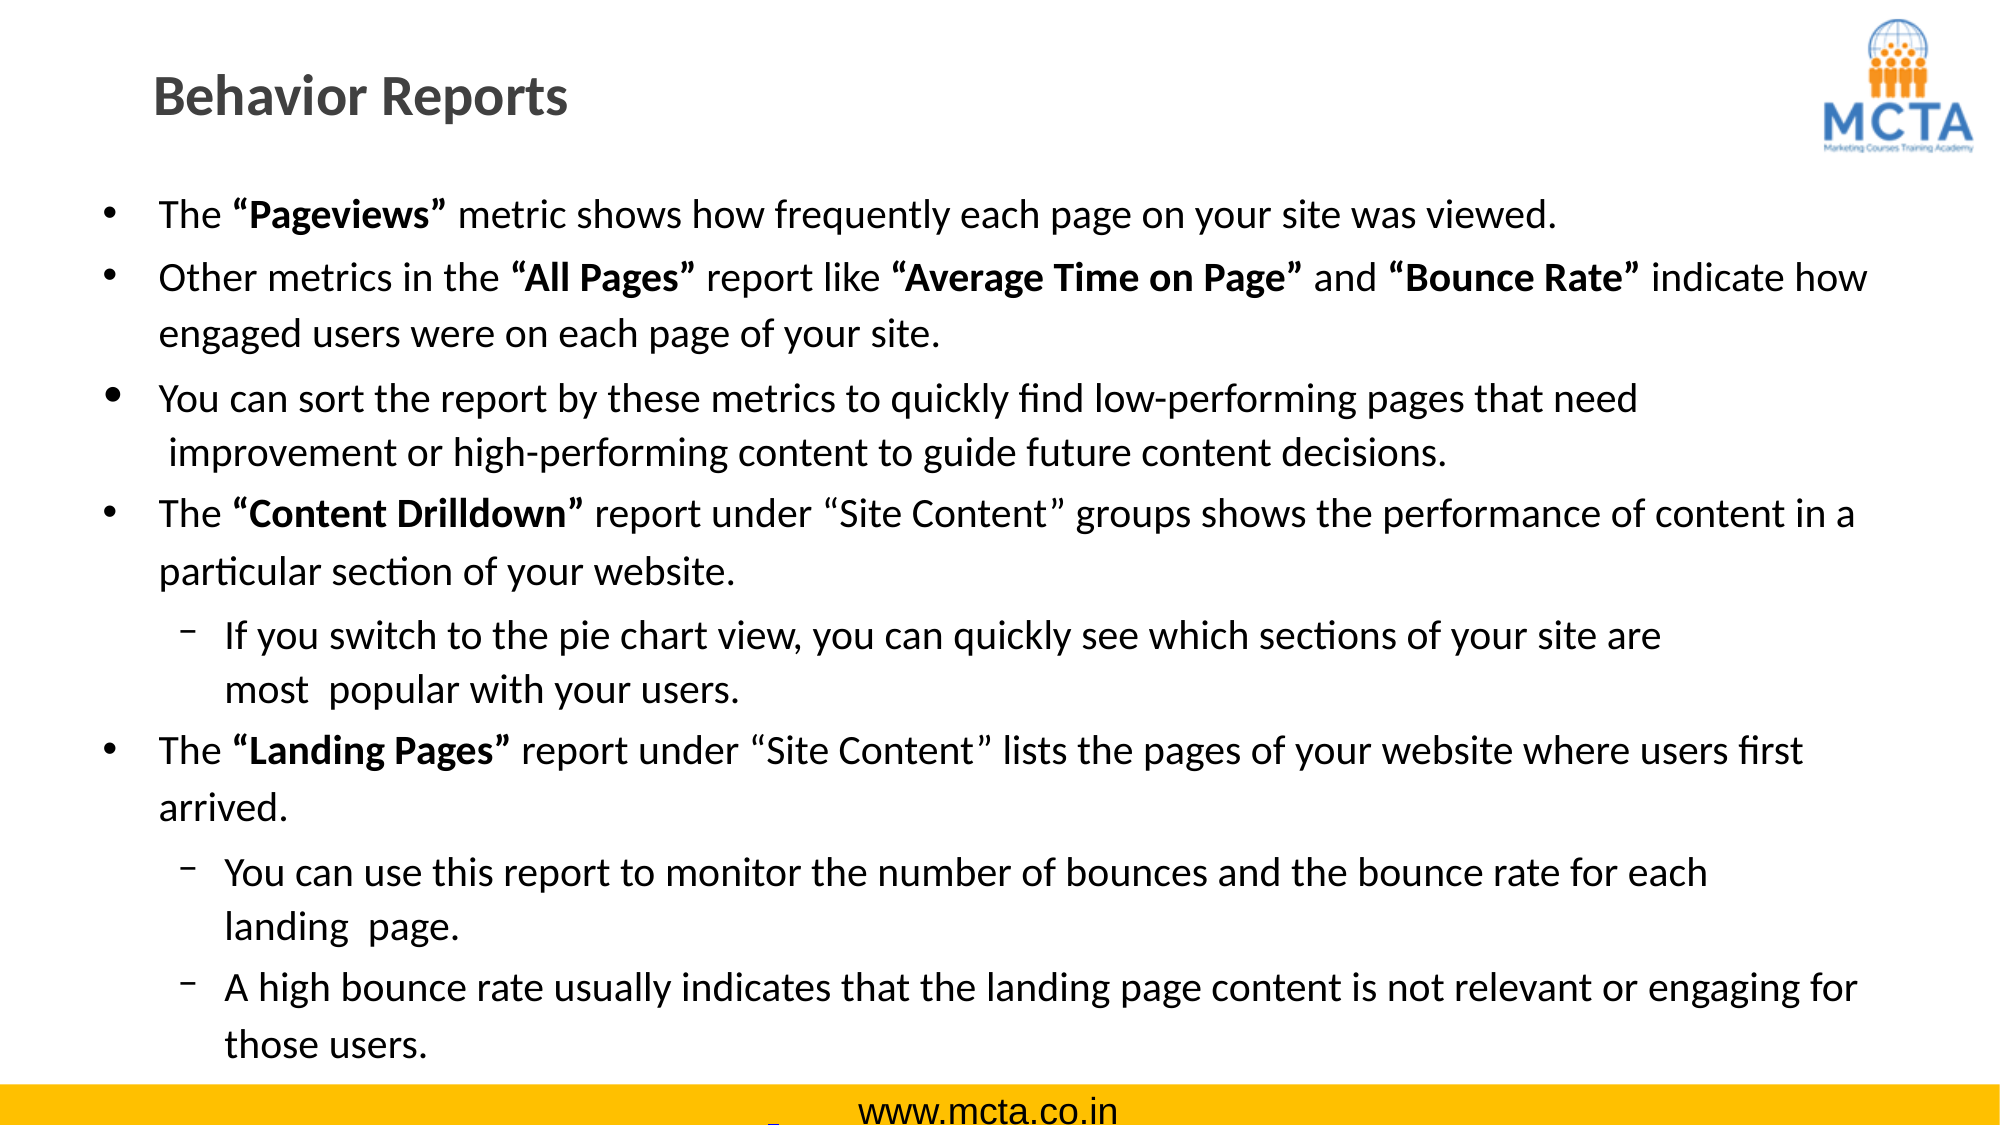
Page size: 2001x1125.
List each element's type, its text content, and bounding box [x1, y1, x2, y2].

text_box [766, 1083, 1178, 1122]
text_box The “Pageviews” metric shows how frequently each page on your site was viewed. Other metrics in the “All Pages” report like “Average Time on Page” and “Bounce Rate” indicate how engaged users were on each page of your site. You can sort the report by these metrics to quickly find low-performing pages that need improvement or high-performing content to guide future content decisions. The “Content Drilldown” report under “Site Content” groups shows the performance of content in a particular section of your website. If you switch to the pie chart view, you can quickly see which sections of your site are most popular with your users. The “Landing Pages” report under “Site Content” lists the pages of your website where users first arrived. You can use this report to monitor the number of bounces and the bounce rate for each landing page. A high bounce rate usually indicates that the landing page content is not relevant or engaging for those users. [100, 180, 1870, 940]
picture [1821, 16, 1979, 155]
title Behavior Reports [151, 55, 572, 130]
